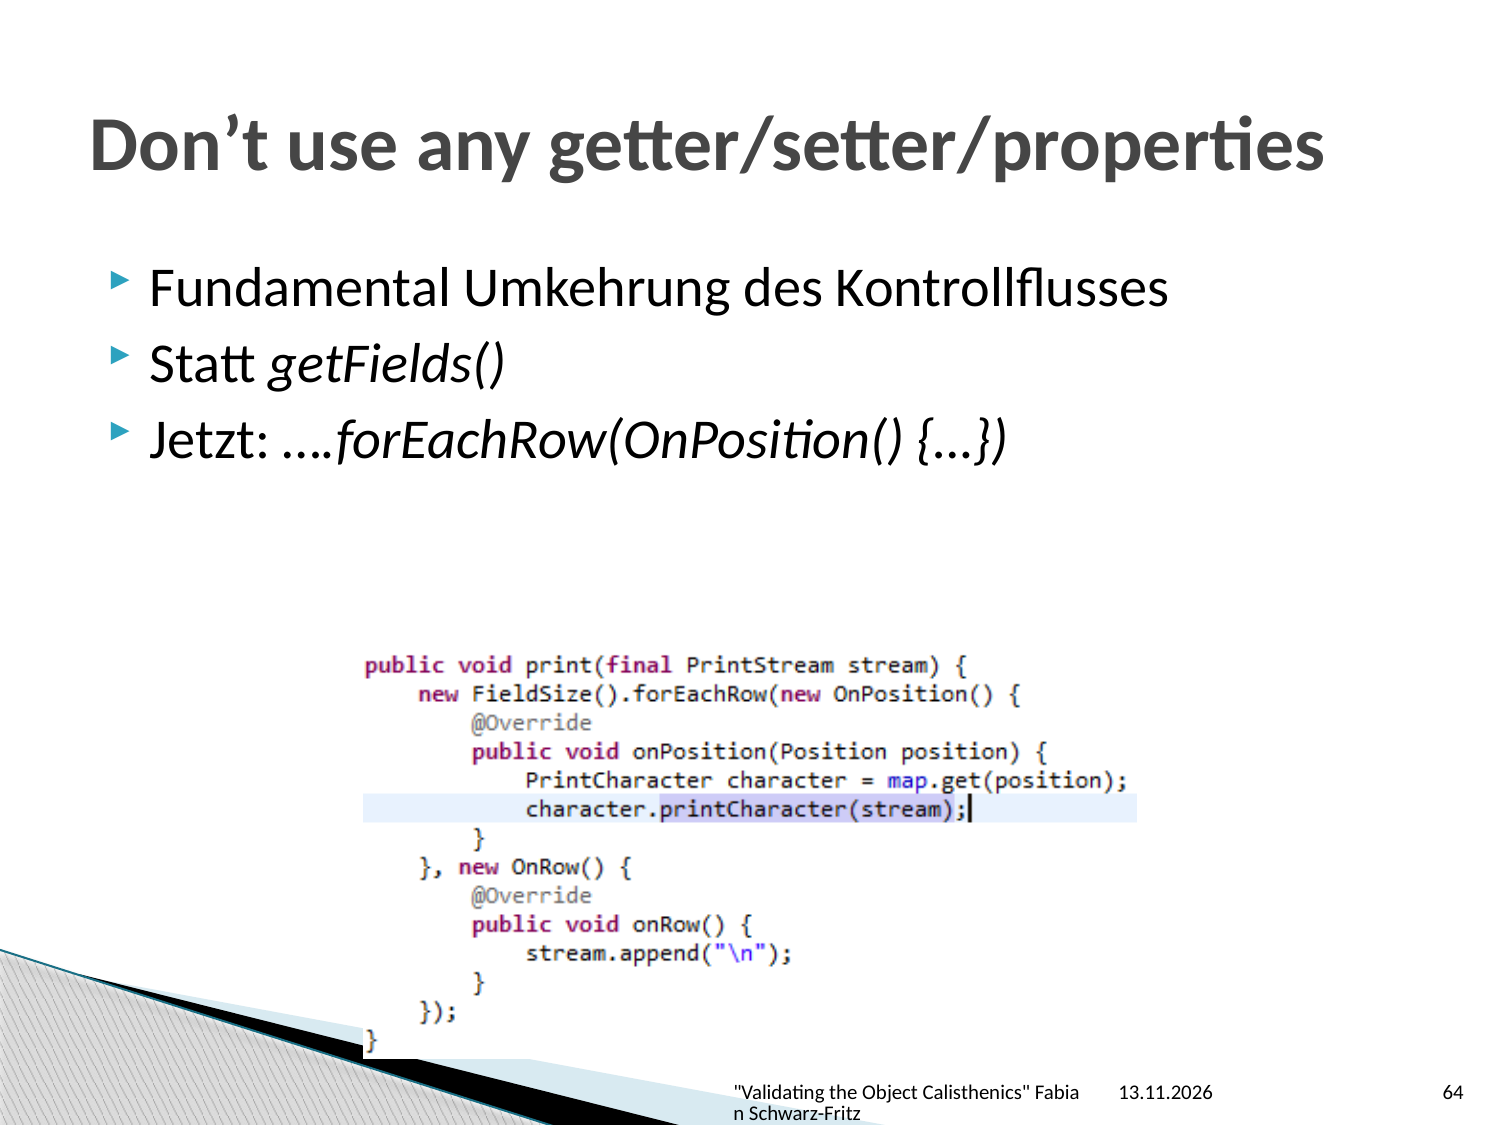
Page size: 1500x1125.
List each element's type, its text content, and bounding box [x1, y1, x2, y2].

picture [363, 652, 1137, 1059]
title Don’t use any getter/setter/properties [75, 45, 1425, 233]
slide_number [1105, 1051, 1418, 1112]
list Fundamental Umkehrung des Kontrollflusses Statt getFields() Jetzt: ….forEachRow(OnPosition() {…}) [75, 243, 1425, 986]
slide_number 64 [1418, 1051, 1479, 1112]
footer "Validating the Object Calisthenics" Fabian Schwarz-Fritz [718, 1071, 1105, 1112]
